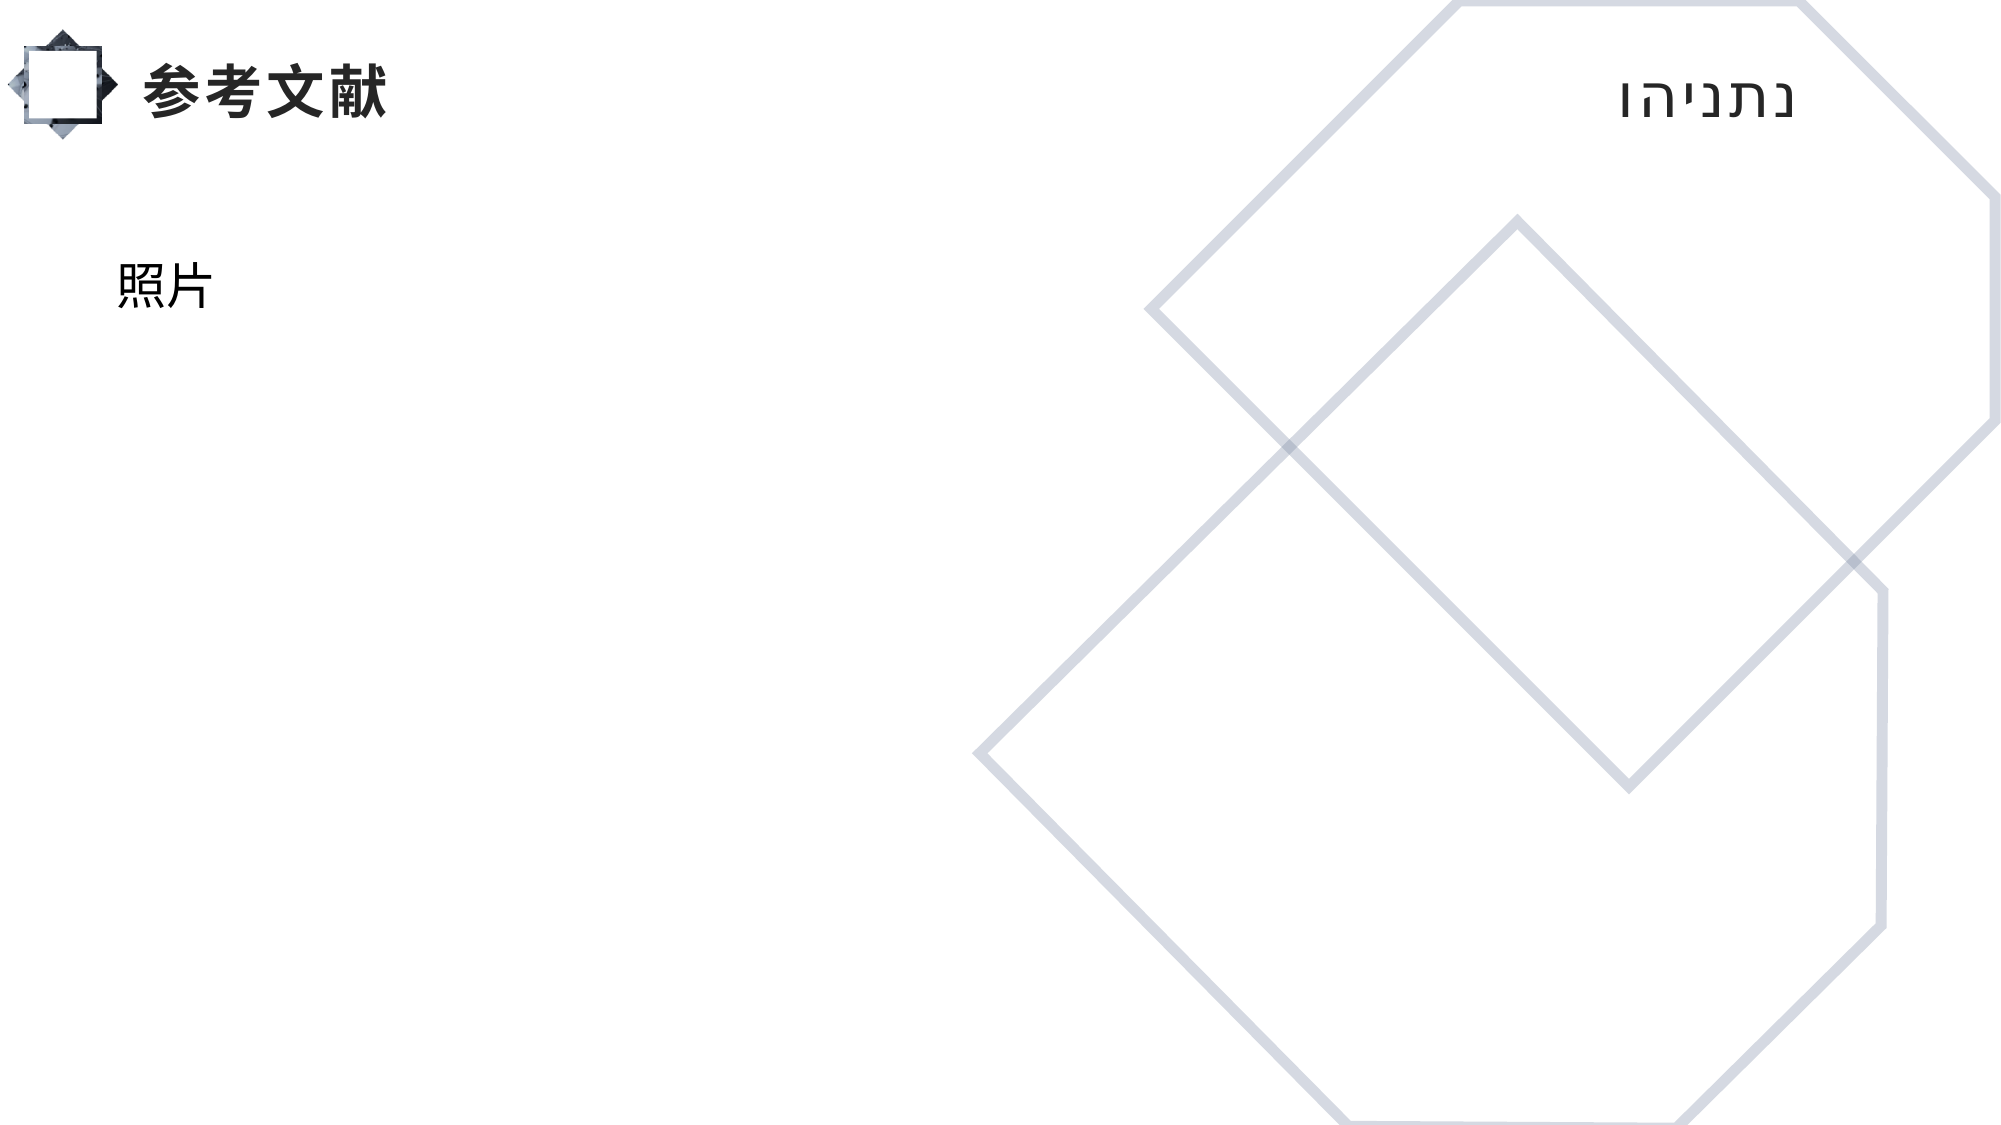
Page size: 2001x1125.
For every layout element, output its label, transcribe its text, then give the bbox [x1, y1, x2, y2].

picture [7, 29, 118, 140]
title 参考文献 [127, 47, 638, 121]
text_box נתניהו [1228, 47, 1951, 188]
slide_number [1412, 1041, 1856, 1094]
text_box 照片 [101, 187, 1807, 323]
